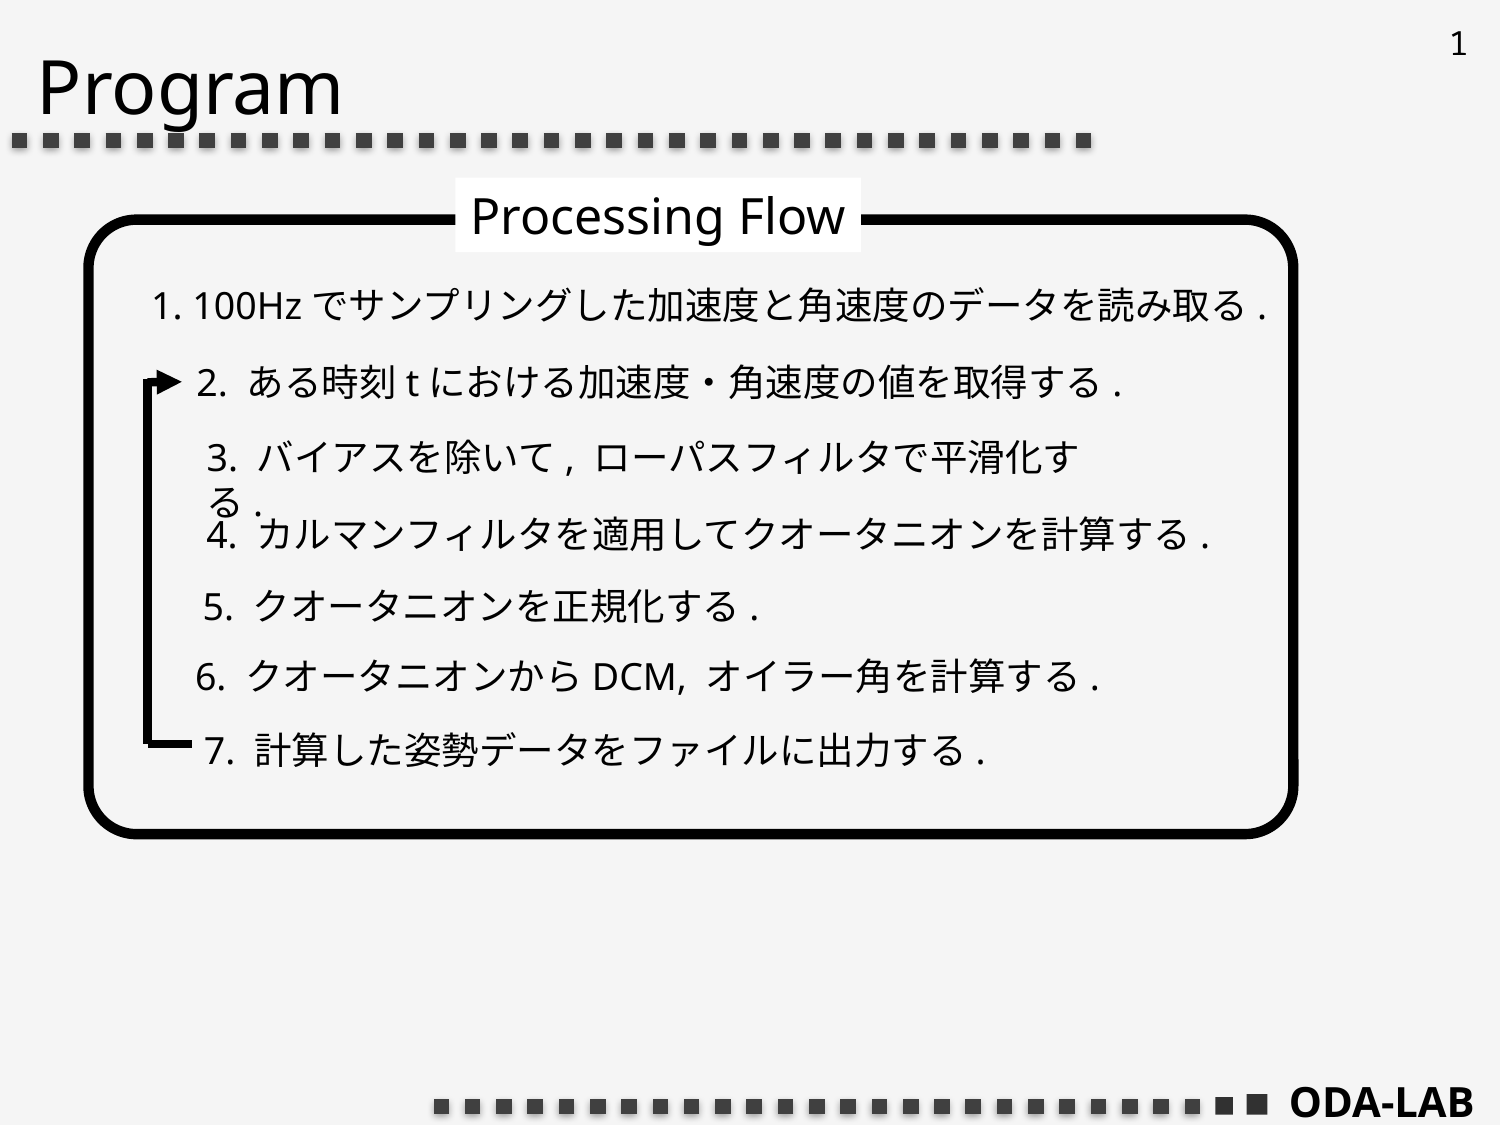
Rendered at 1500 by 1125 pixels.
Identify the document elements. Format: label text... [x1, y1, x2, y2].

text_box 7. 計算した姿勢データをファイルに出力する. [189, 719, 1001, 780]
text_box 6. クオータニオンからDCM, オイラー角を計算する. [180, 645, 1115, 706]
text_box 4. カルマンフィルタを適用してクオータニオンを計算する. [191, 503, 1225, 564]
text_box [88, 219, 1294, 835]
text_box 5. クオータニオンを正規化する. [187, 575, 775, 636]
text_box 2. ある時刻tにおける加速度・角速度の値を取得する. [181, 351, 1137, 412]
title Program [21, 43, 1422, 127]
text_box Processing Flow [455, 177, 861, 253]
text_box 3. バイアスを除いて, ローパスフィルタで平滑化する. [191, 427, 1127, 532]
